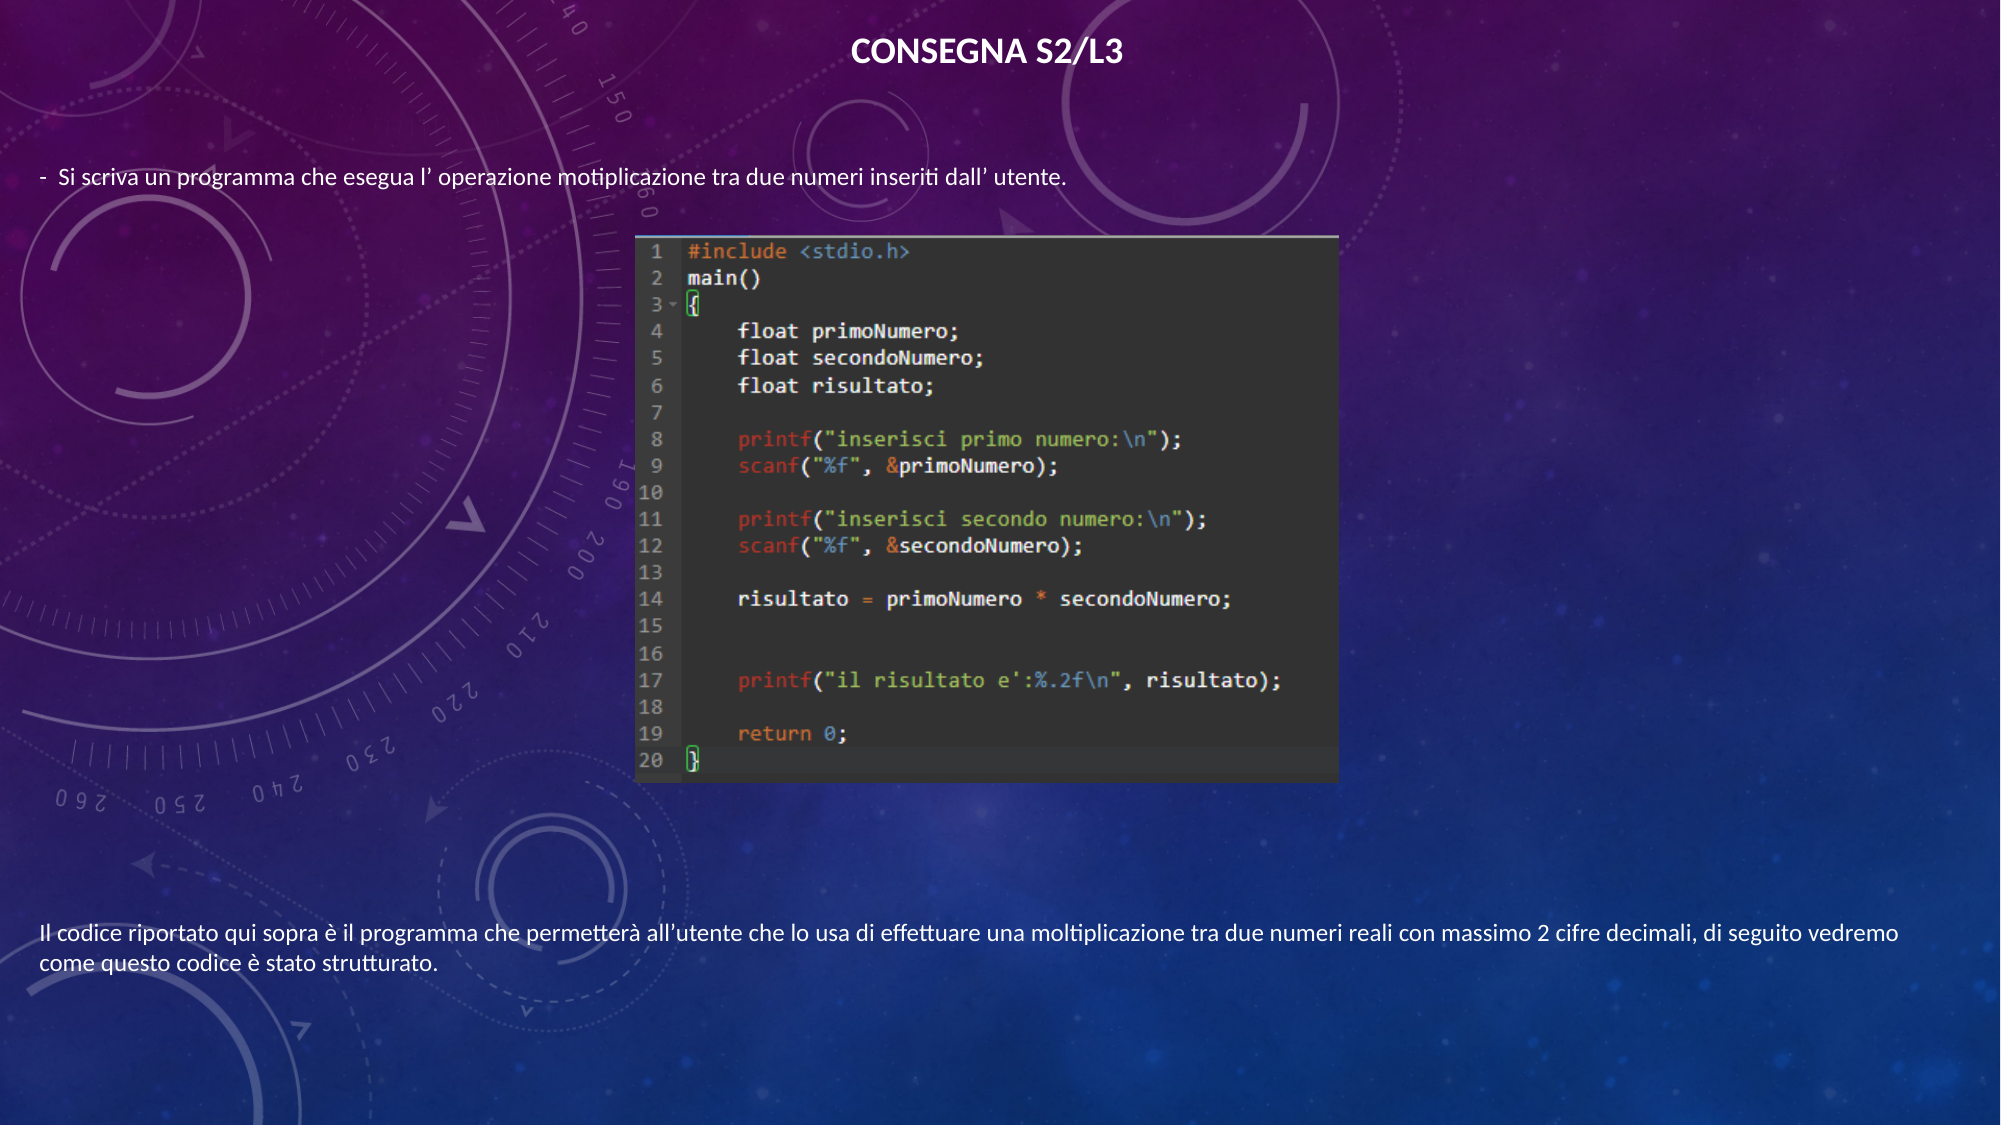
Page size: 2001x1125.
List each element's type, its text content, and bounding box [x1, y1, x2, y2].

text_box - Si scriva un programma che esegua l’ operazione motiplicazione tra due numeri inseriti dall’ utente. [24, 152, 1975, 198]
text_box Il codice riportato qui sopra è il programma che permetterà all’utente che lo usa di effettuare una moltiplicazione tra due numeri reali con massimo 2 cifre decimali, di seguito vedremo come questo codice è stato strutturato. [24, 909, 1938, 985]
picture [0, 0, 2001, 1125]
text_box CONSEGNA S2/L3 [0, 19, 1975, 79]
